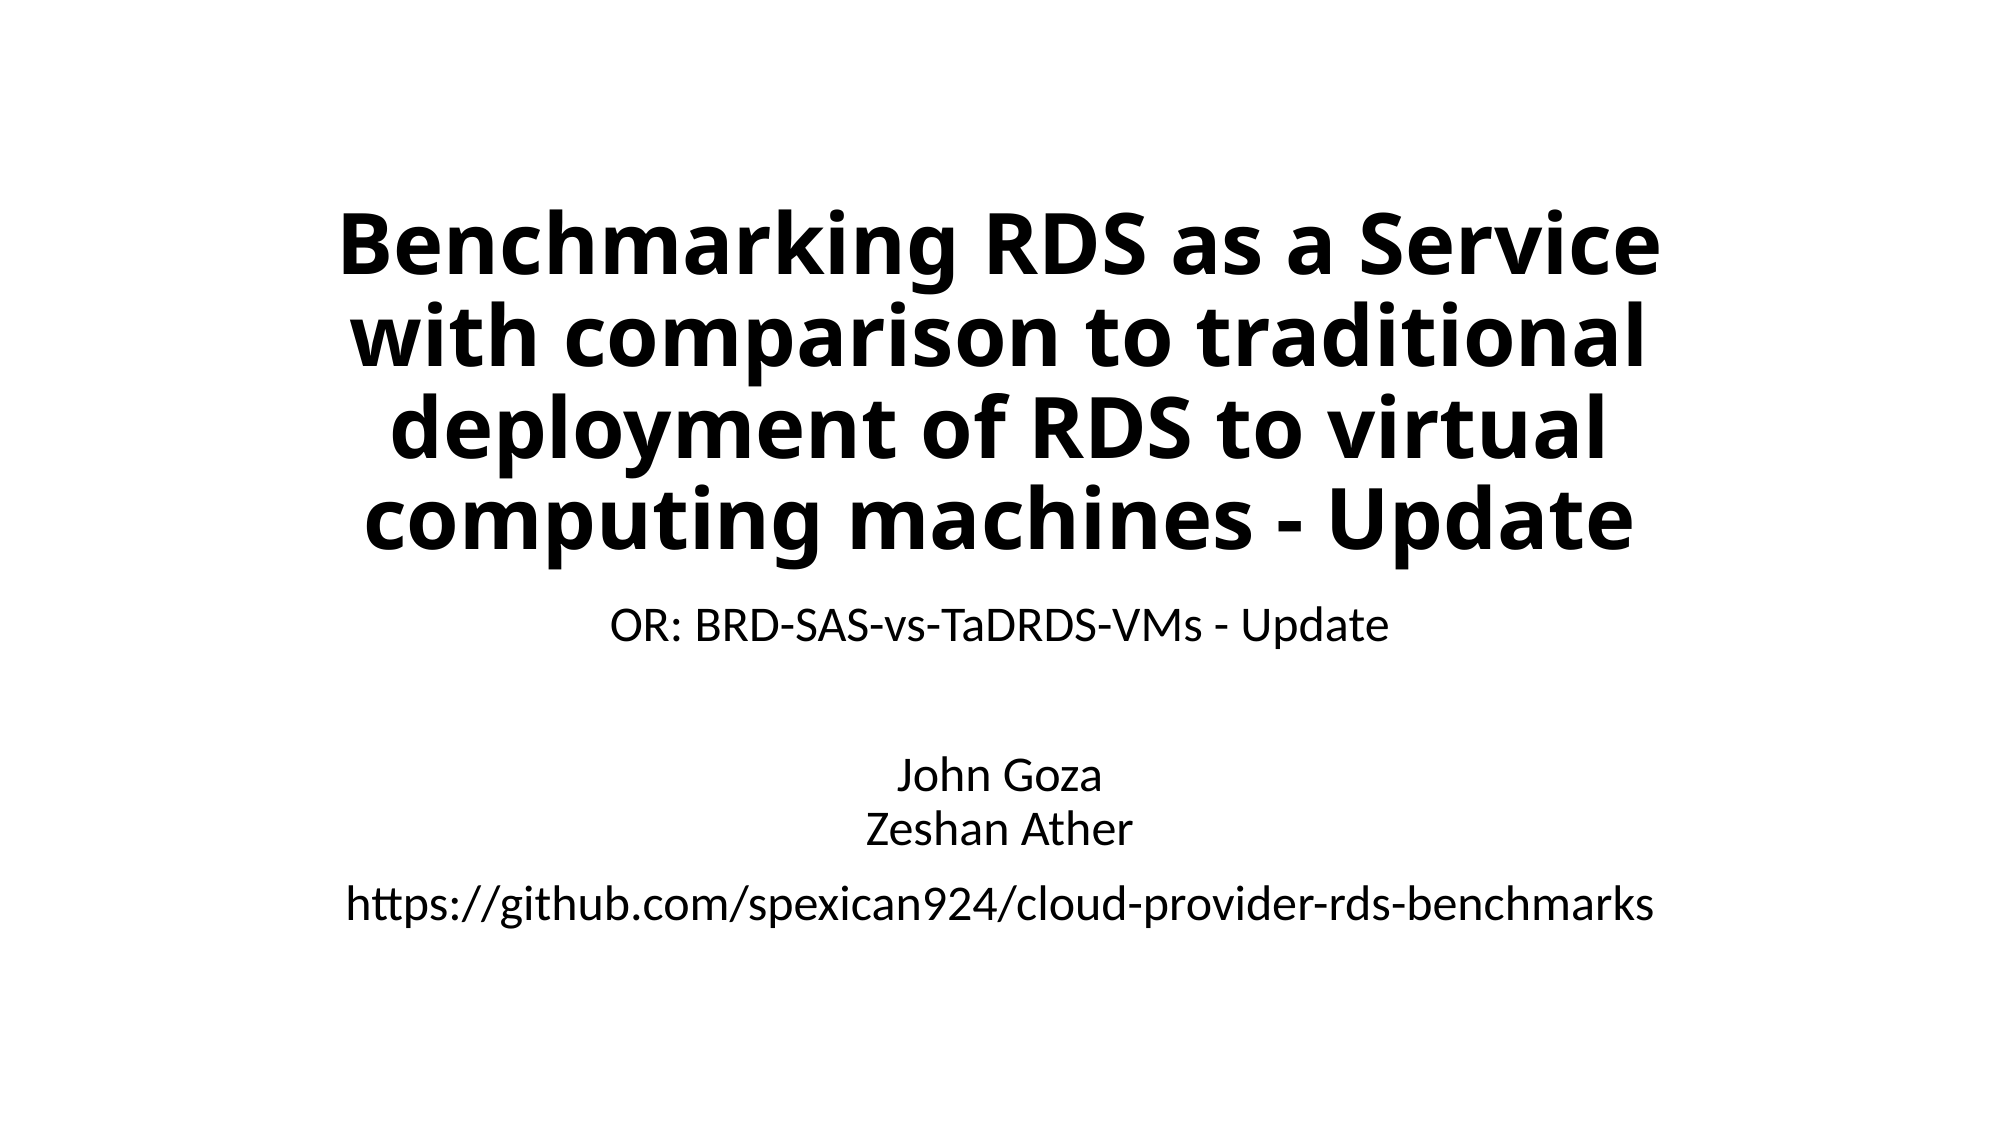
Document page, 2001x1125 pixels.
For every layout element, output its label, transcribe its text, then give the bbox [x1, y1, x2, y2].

subtitle OR: BRD-SAS-vs-TaDRDS-VMs - Update John Goza Zeshan Ather https://github.com/spexican924/cloud-provider-rds-benchmarks [249, 590, 1750, 967]
title Benchmarking RDS as a Service with comparison to traditional deployment of RDS to virtual computing machines - Update [249, 184, 1750, 576]
